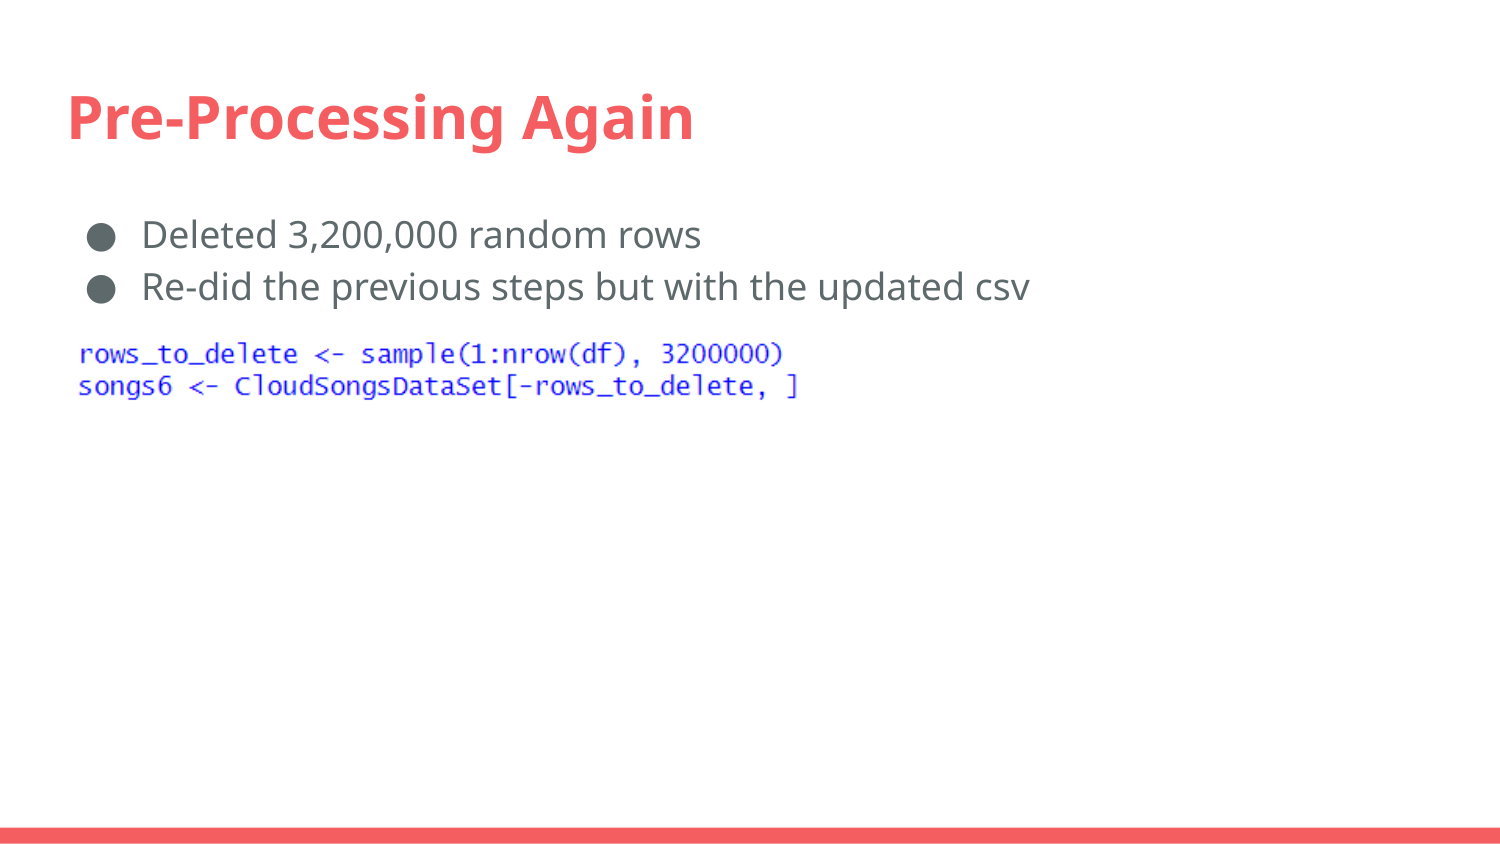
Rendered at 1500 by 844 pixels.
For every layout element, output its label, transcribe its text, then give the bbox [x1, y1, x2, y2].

list Deleted 3,200,000 random rows Re-did the previous steps but with the updated csv [51, 189, 1220, 472]
title Pre-Processing Again [51, 64, 1449, 167]
picture [63, 333, 818, 416]
